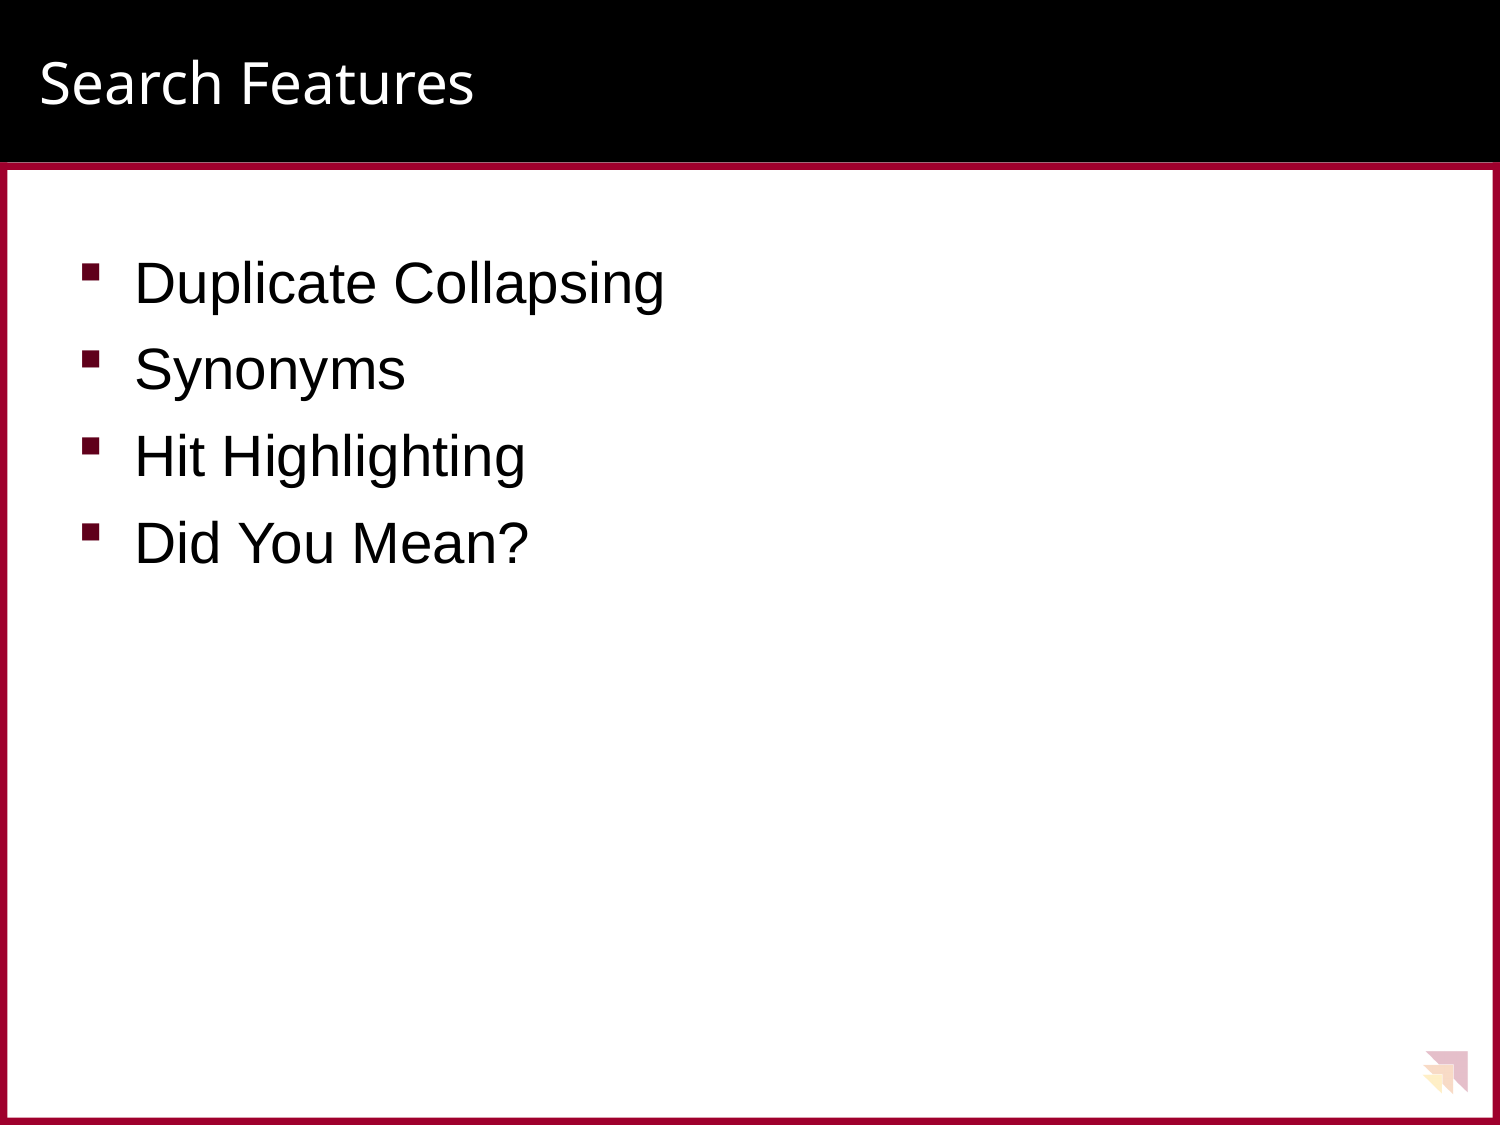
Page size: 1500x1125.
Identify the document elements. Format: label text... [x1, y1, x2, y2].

title Search Features [24, 12, 1438, 150]
list Duplicate Collapsing Synonyms Hit Highlighting Did You Mean? [62, 237, 1438, 1088]
